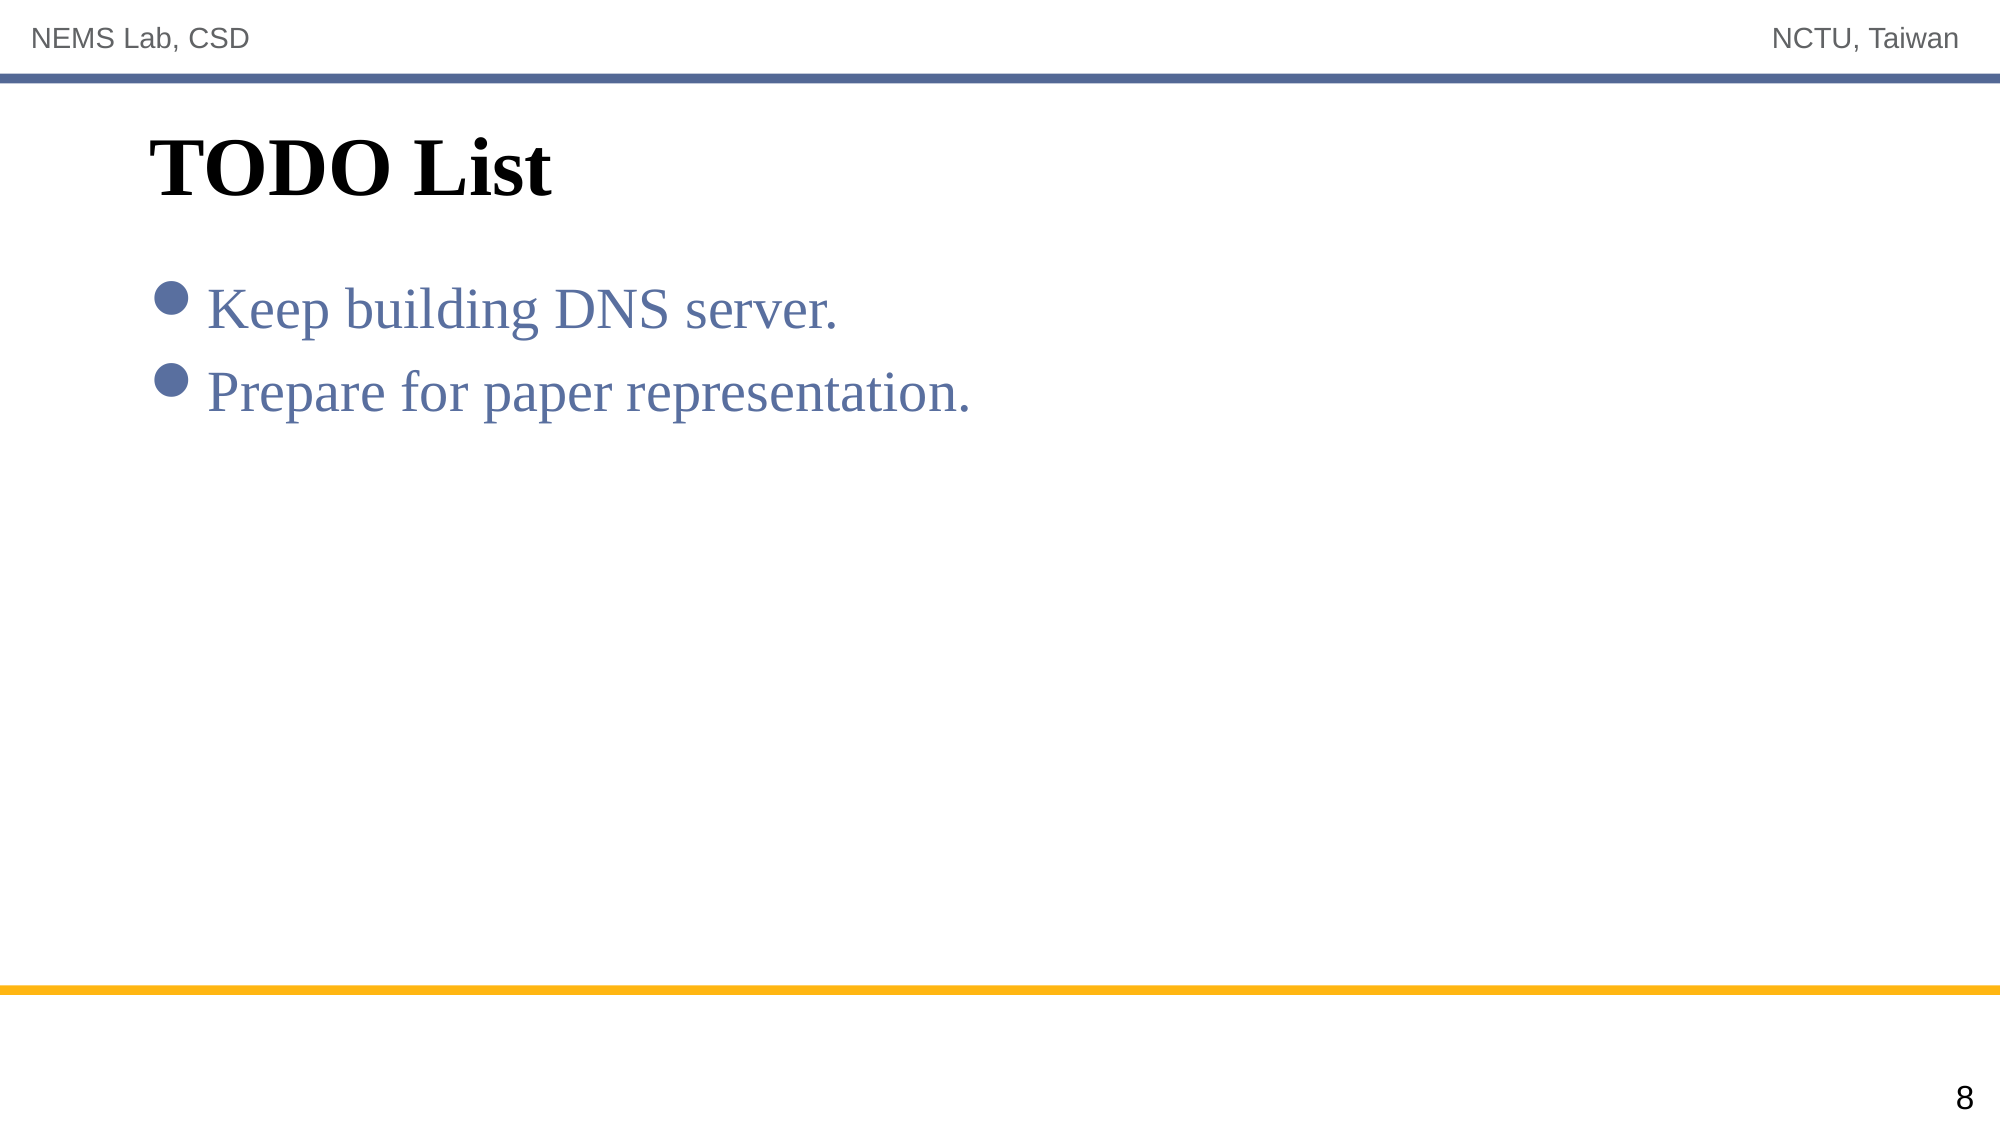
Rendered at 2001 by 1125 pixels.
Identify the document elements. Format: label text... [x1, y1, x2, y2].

slide_number 8 [1574, 1071, 1975, 1121]
list Keep building DNS server. Prepare for paper representation. [149, 270, 1844, 978]
title TODO List [149, 97, 1849, 228]
